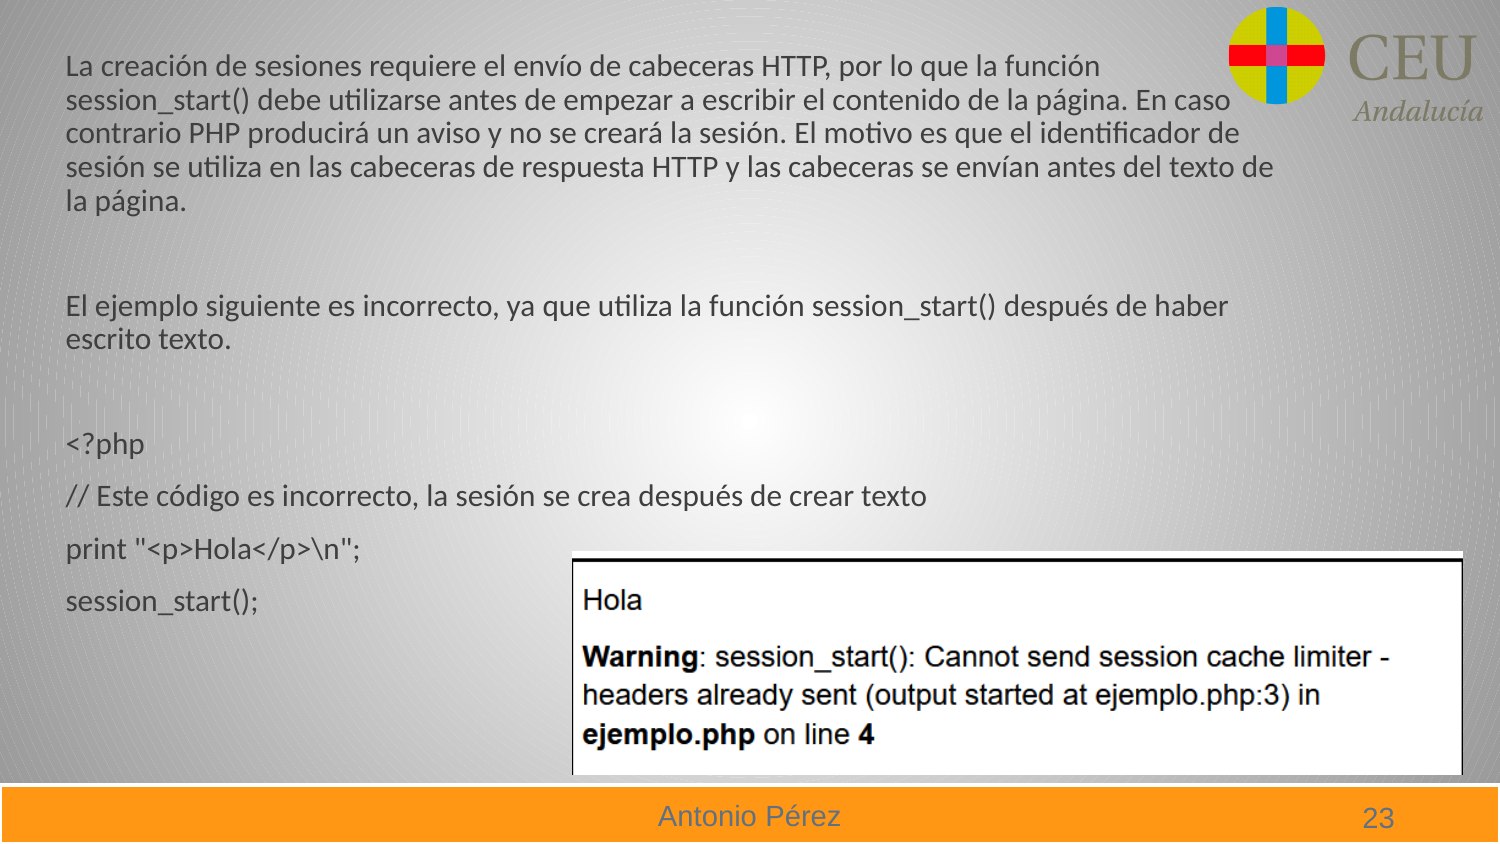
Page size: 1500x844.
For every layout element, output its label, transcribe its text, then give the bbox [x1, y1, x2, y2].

picture [1216, 0, 1500, 137]
list La creación de sesiones requiere el envío de cabeceras HTTP, por lo que la función session_start() debe utilizarse antes de empezar a escribir el contenido de la página. En caso contrario PHP producirá un aviso y no se creará la sesión. El motivo es que el identificador de sesión se utiliza en las cabeceras de respuesta HTTP y las cabeceras se envían antes del texto de la página. El ejemplo siguiente es incorrecto, ya que utiliza la función session_start() después de haber escrito texto. <?php // Este código es incorrecto, la sesión se crea después de crear texto print "<p>Hola</p>\n"; session_start(); [53, 43, 1291, 539]
picture [572, 551, 1463, 775]
